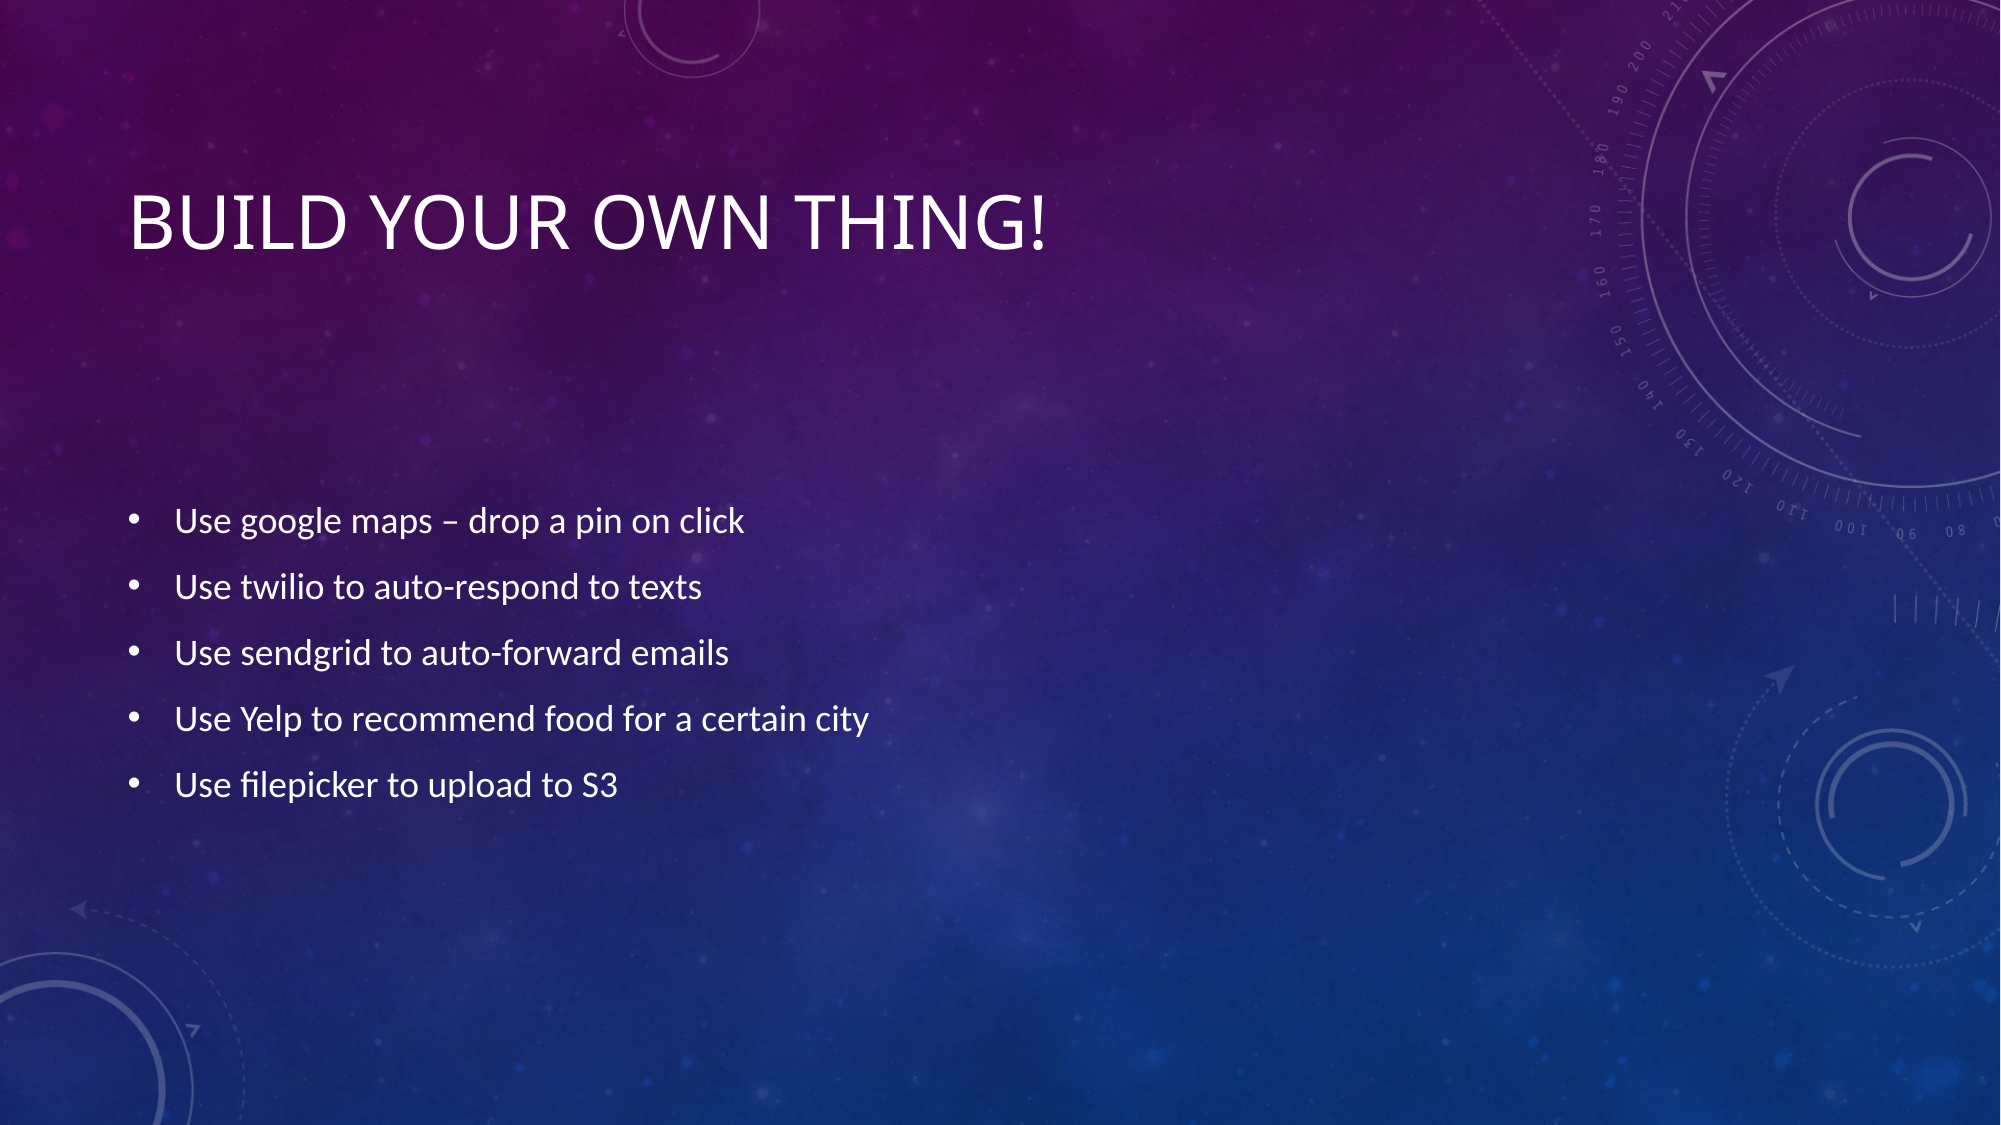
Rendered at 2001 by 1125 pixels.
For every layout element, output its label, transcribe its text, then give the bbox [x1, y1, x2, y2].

list Use google maps – drop a pin on click Use twilio to auto-respond to texts Use sendgrid to auto-forward emails Use Yelp to recommend food for a certain city Use filepicker to upload to S3 [112, 351, 1775, 950]
picture [0, 0, 2001, 1125]
title Build your own thing! [112, 99, 1775, 339]
